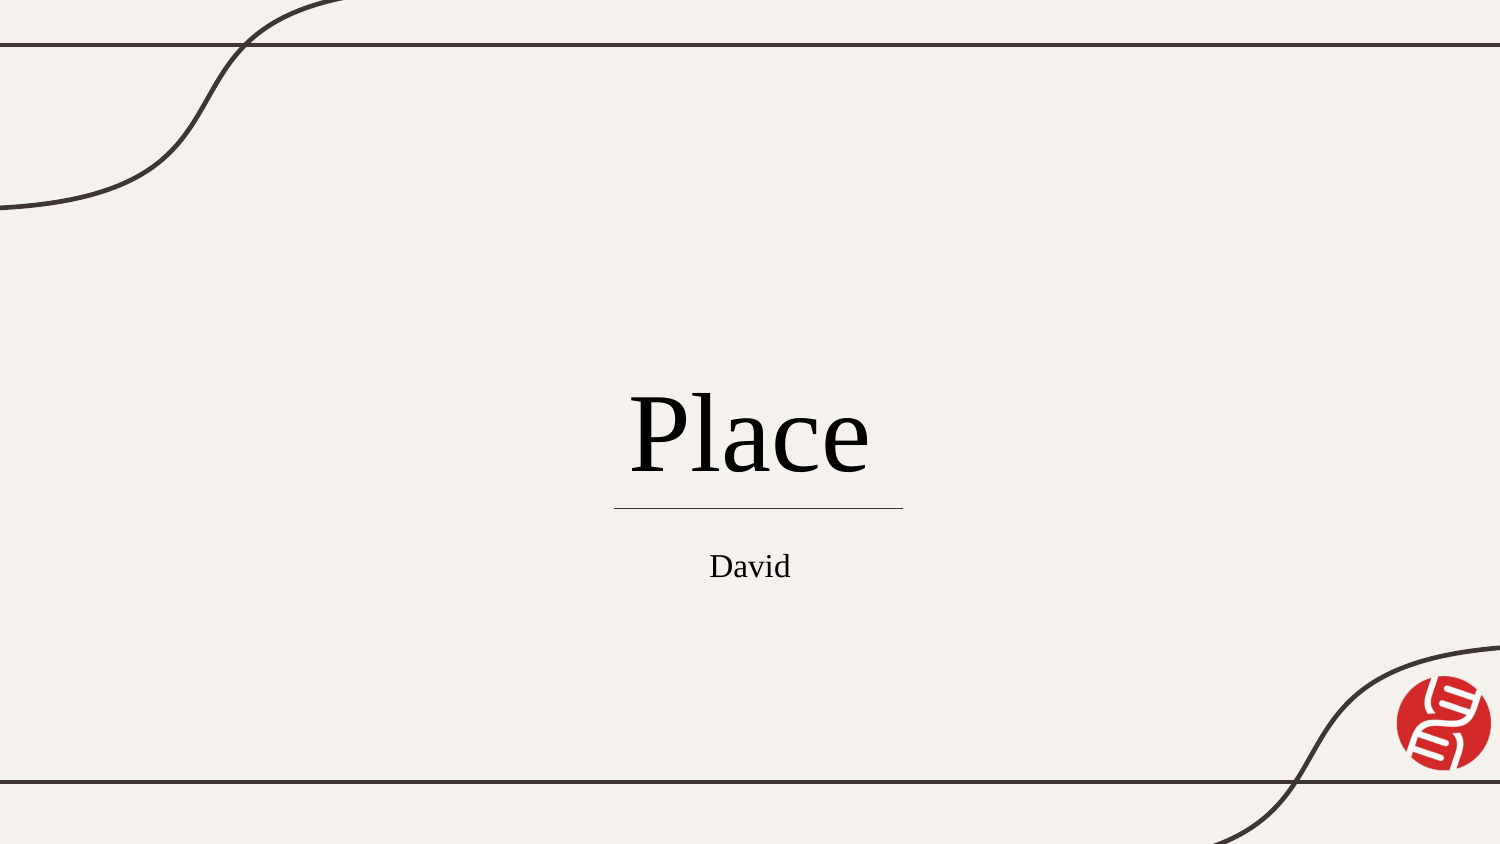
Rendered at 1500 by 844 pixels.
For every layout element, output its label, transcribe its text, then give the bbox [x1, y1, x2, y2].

text_box David [170, 528, 1330, 602]
title Place [170, 171, 1330, 509]
picture [1396, 676, 1491, 771]
